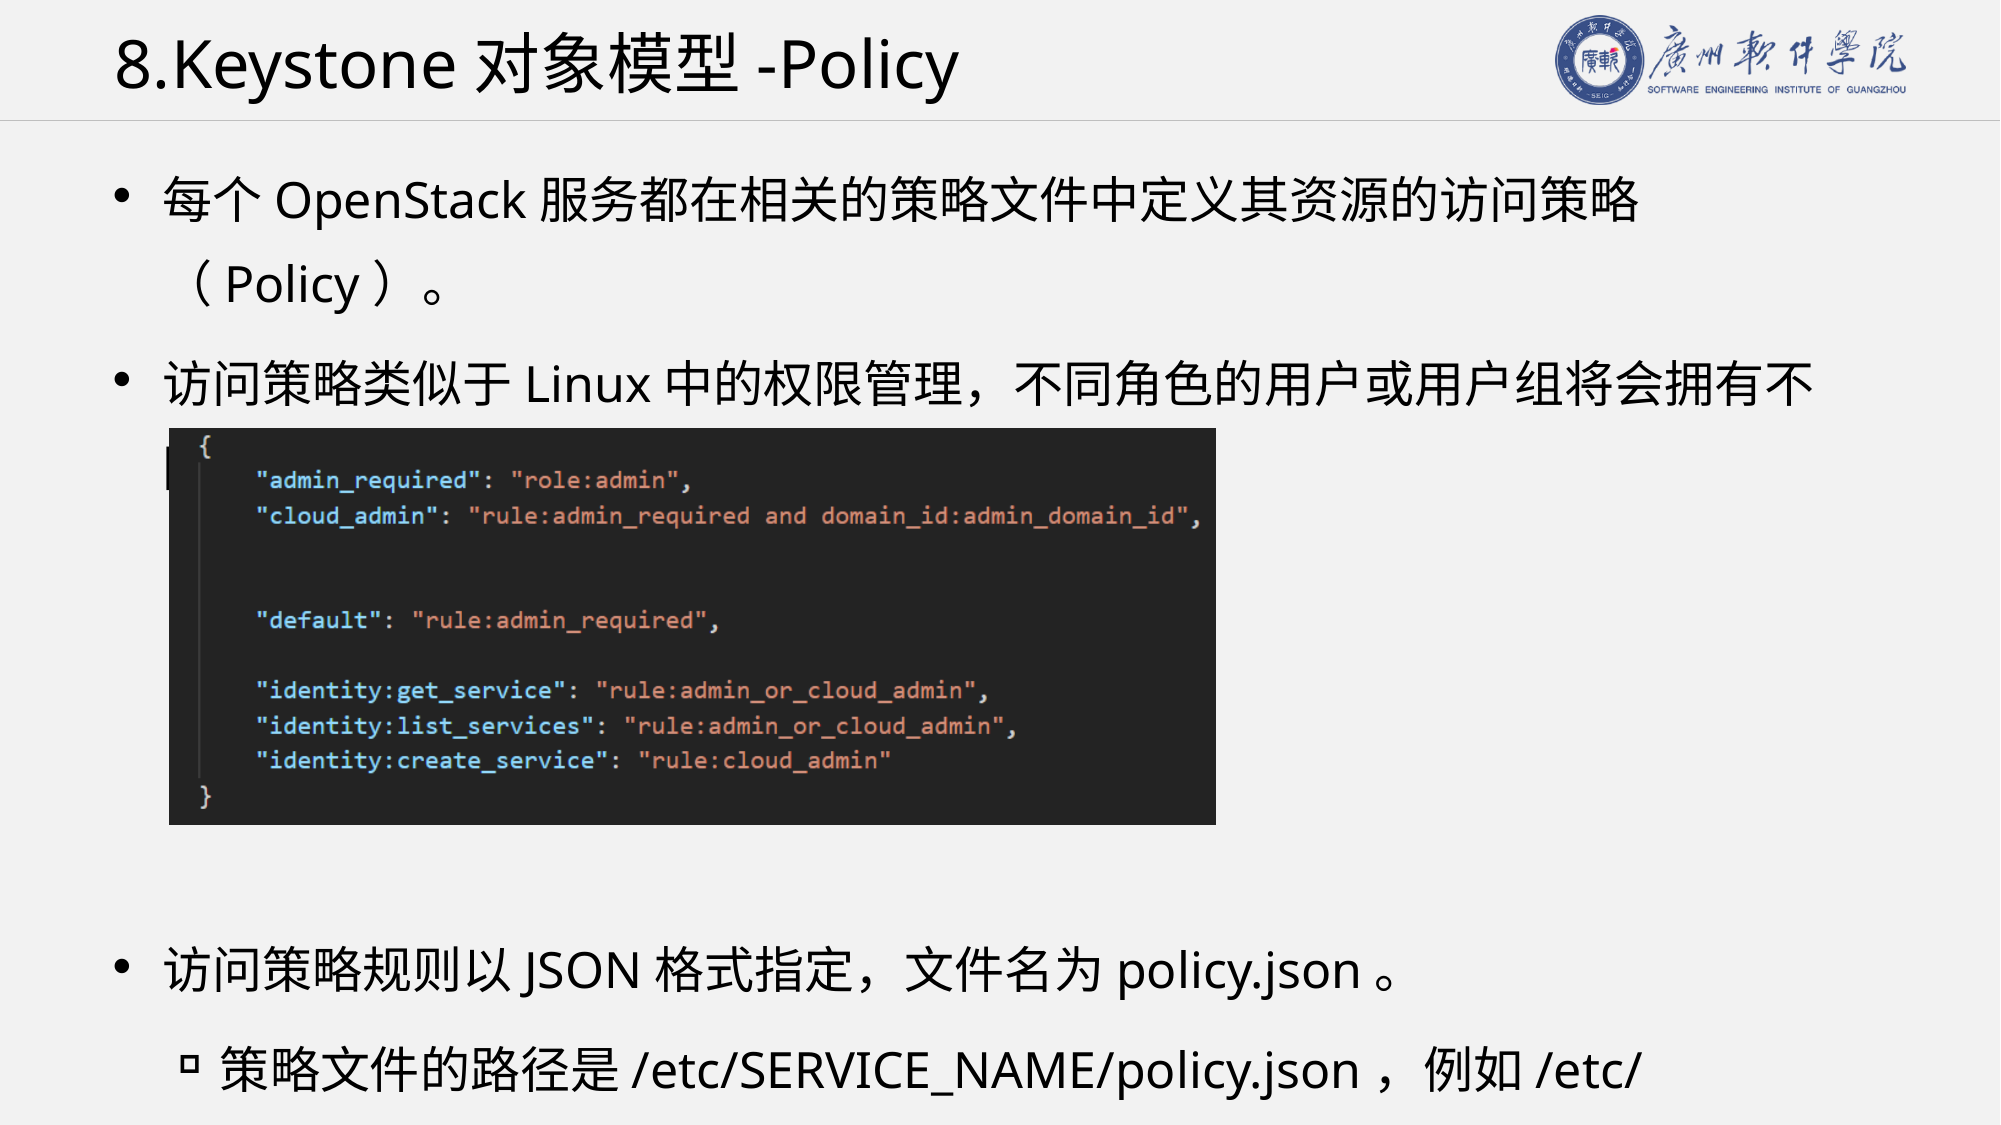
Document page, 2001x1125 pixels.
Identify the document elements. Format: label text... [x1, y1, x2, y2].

picture [1555, 15, 1906, 105]
title 8.Keystone对象模型-Policy [99, 23, 1107, 117]
text_box 每个OpenStack服务都在相关的策略文件中定义其资源的访问策略（Policy）。 访问策略类似于Linux中的权限管理，不同角色的用户或用户组将会拥有不同的操作权限。 访问策略规则以JSON格式指定，文件名为policy.json。 策略文件的路径是/etc/SERVICE_NAME/policy.json，例如/etc/keystone/policy.json [97, 137, 1864, 1125]
picture [169, 428, 1216, 825]
